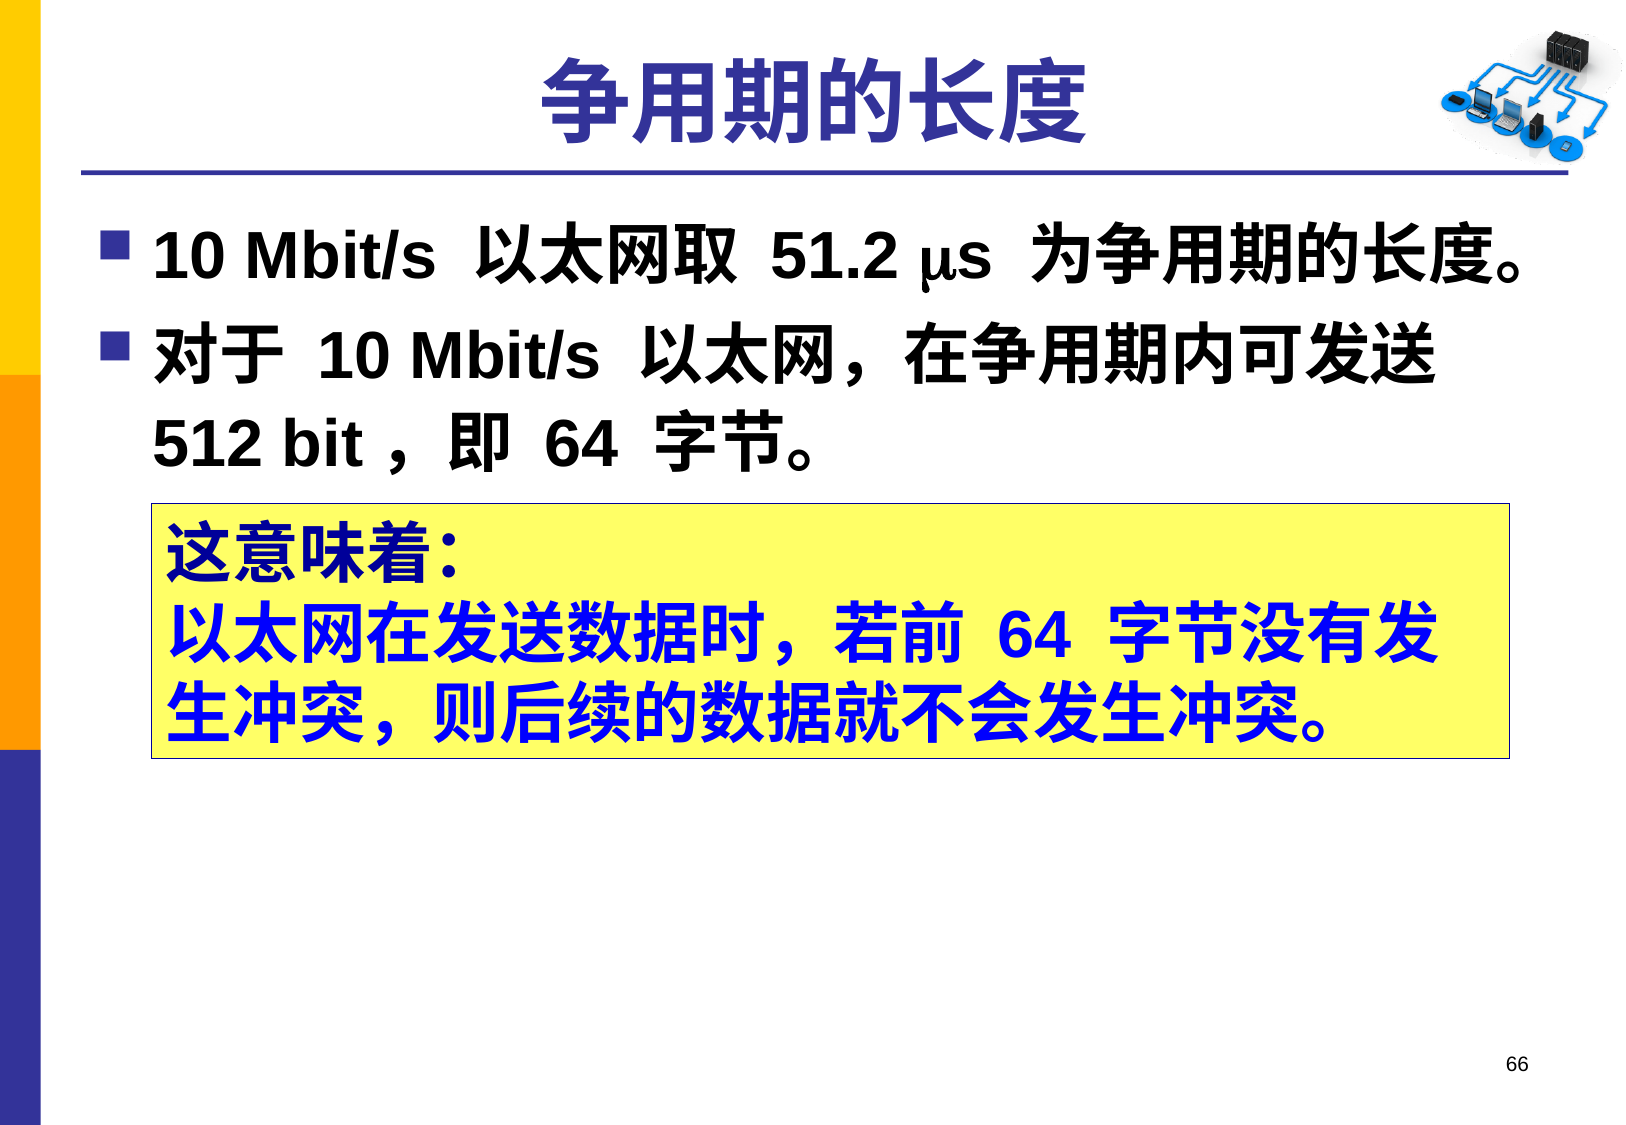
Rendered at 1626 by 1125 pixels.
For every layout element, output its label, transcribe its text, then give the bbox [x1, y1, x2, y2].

slide_number 66 [1164, 1042, 1544, 1118]
text_box 这意味着： 以太网在发送数据时，若前 64 字节没有发生冲突，则后续的数据就不会发生冲突。 [151, 503, 1510, 759]
list 10 Mbit/s 以太网取 51.2 s 为争用期的长度。 对于 10 Mbit/s 以太网，在争用期内可发送 512 bit，即 64 字节。 [81, 196, 1569, 1006]
picture [1438, 30, 1624, 165]
title 争用期的长度 [81, 30, 1569, 161]
